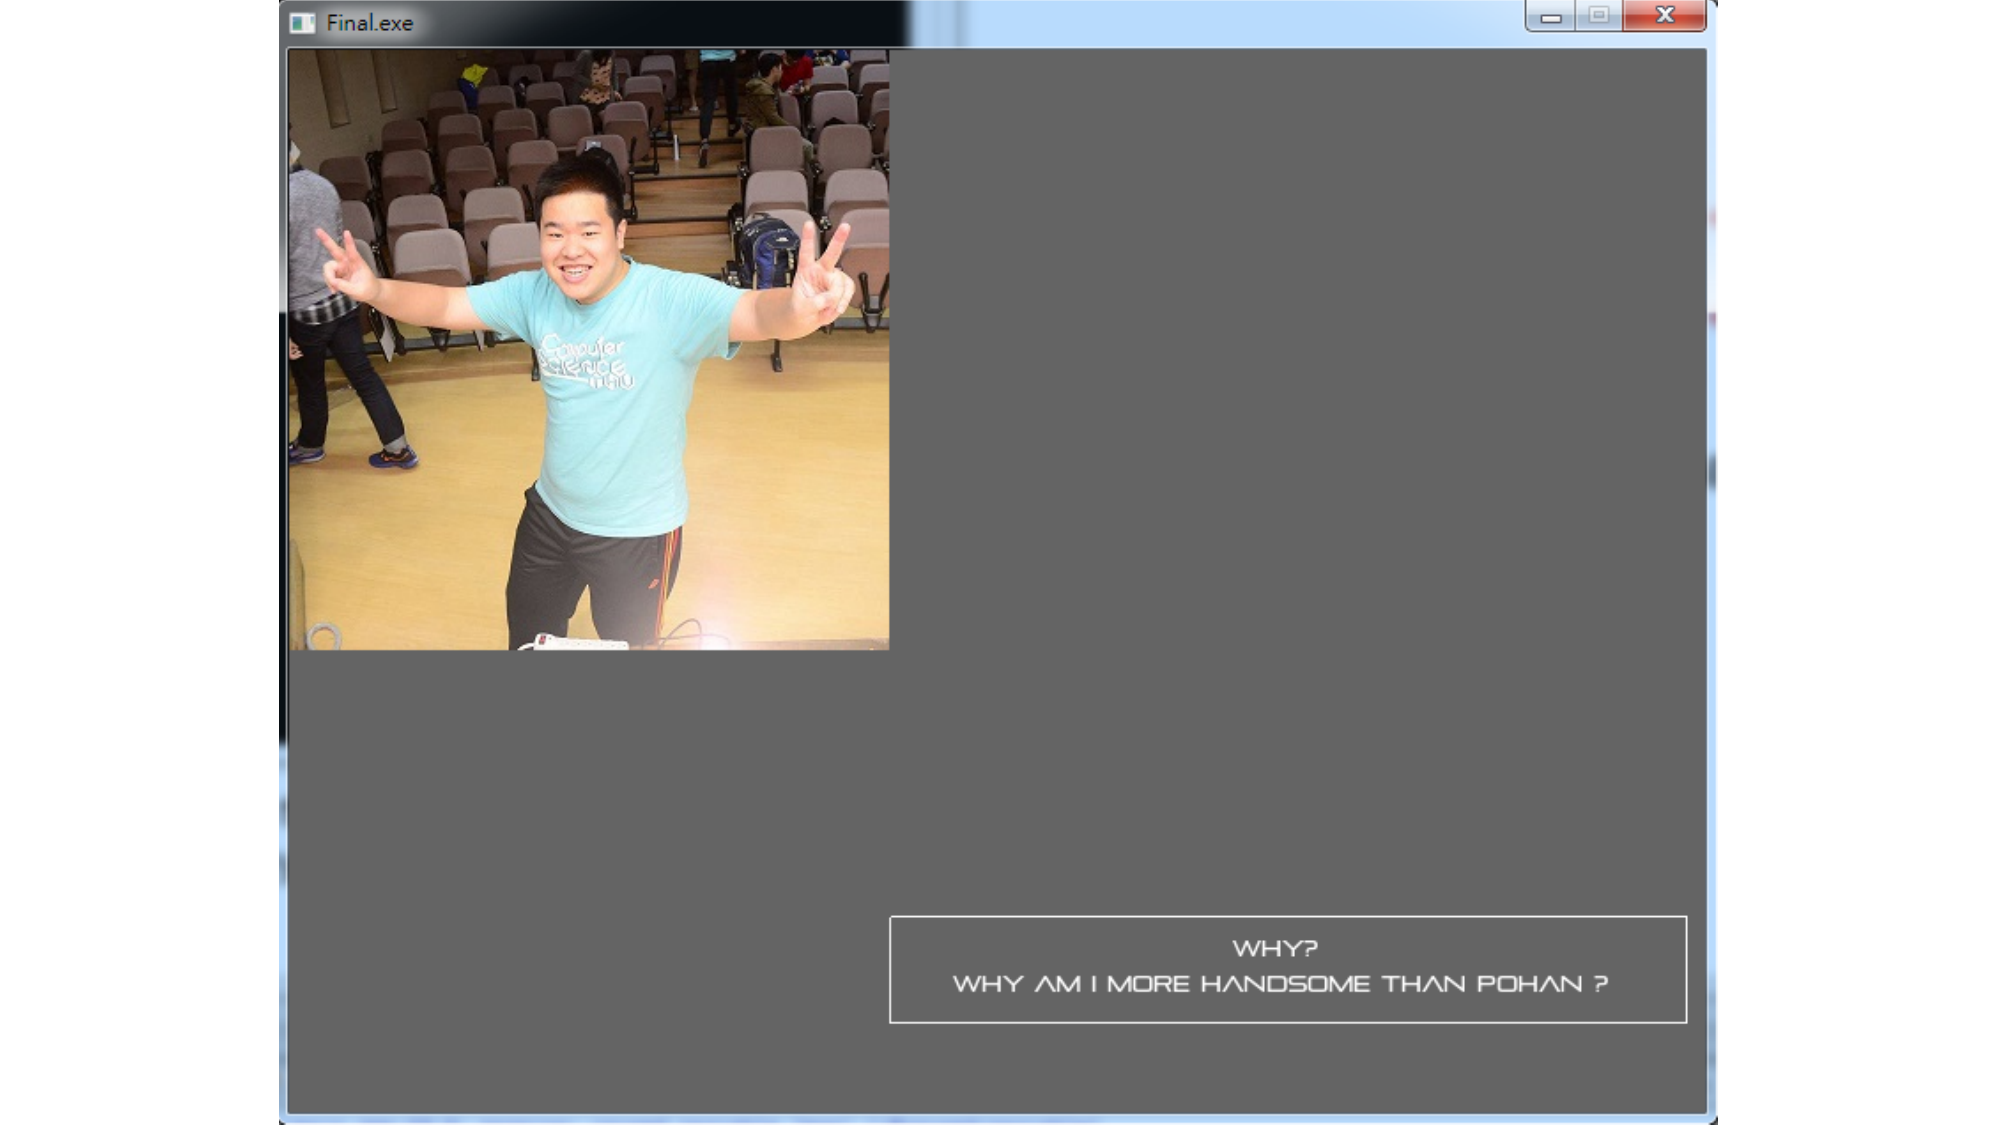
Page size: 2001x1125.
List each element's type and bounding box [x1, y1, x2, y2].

picture [279, 0, 1718, 1125]
